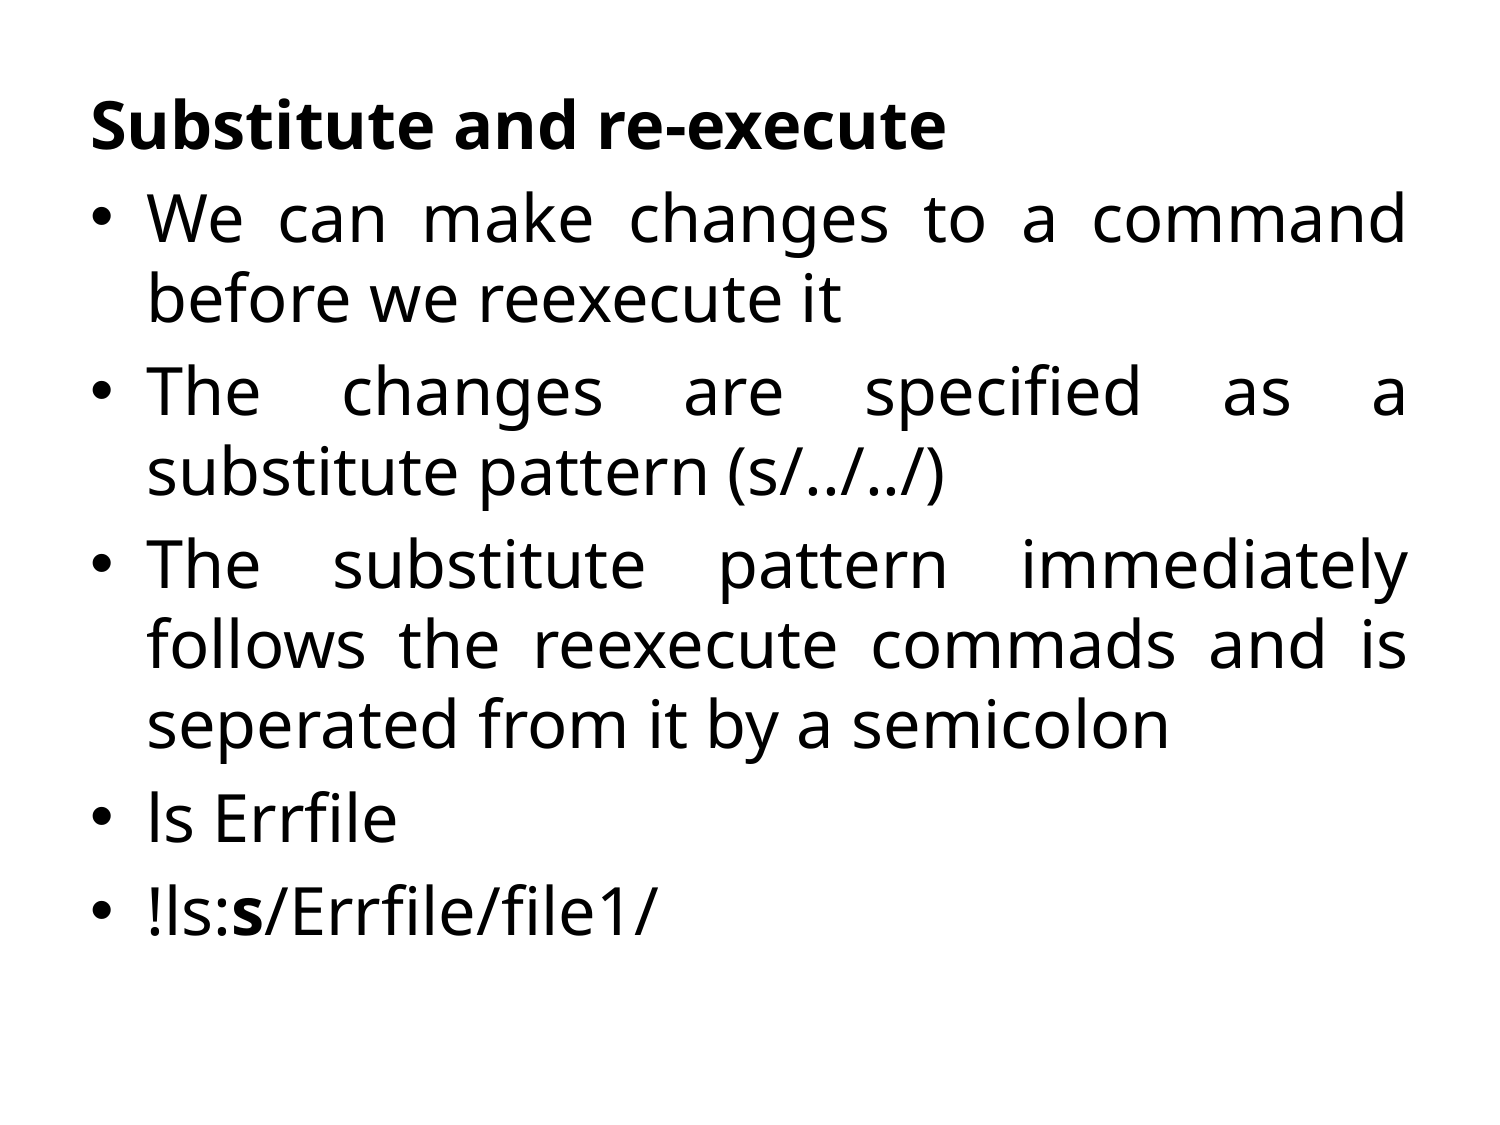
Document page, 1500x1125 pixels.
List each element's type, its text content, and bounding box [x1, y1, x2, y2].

list Substitute and re-execute We can make changes to a command before we reexecute it The changes are specified as a substitute pattern (s/../../) The substitute pattern immediately follows the reexecute commads and is seperated from it by a semicolon ls Errfile !ls:s/Errfile/file1/ [75, 75, 1425, 1005]
